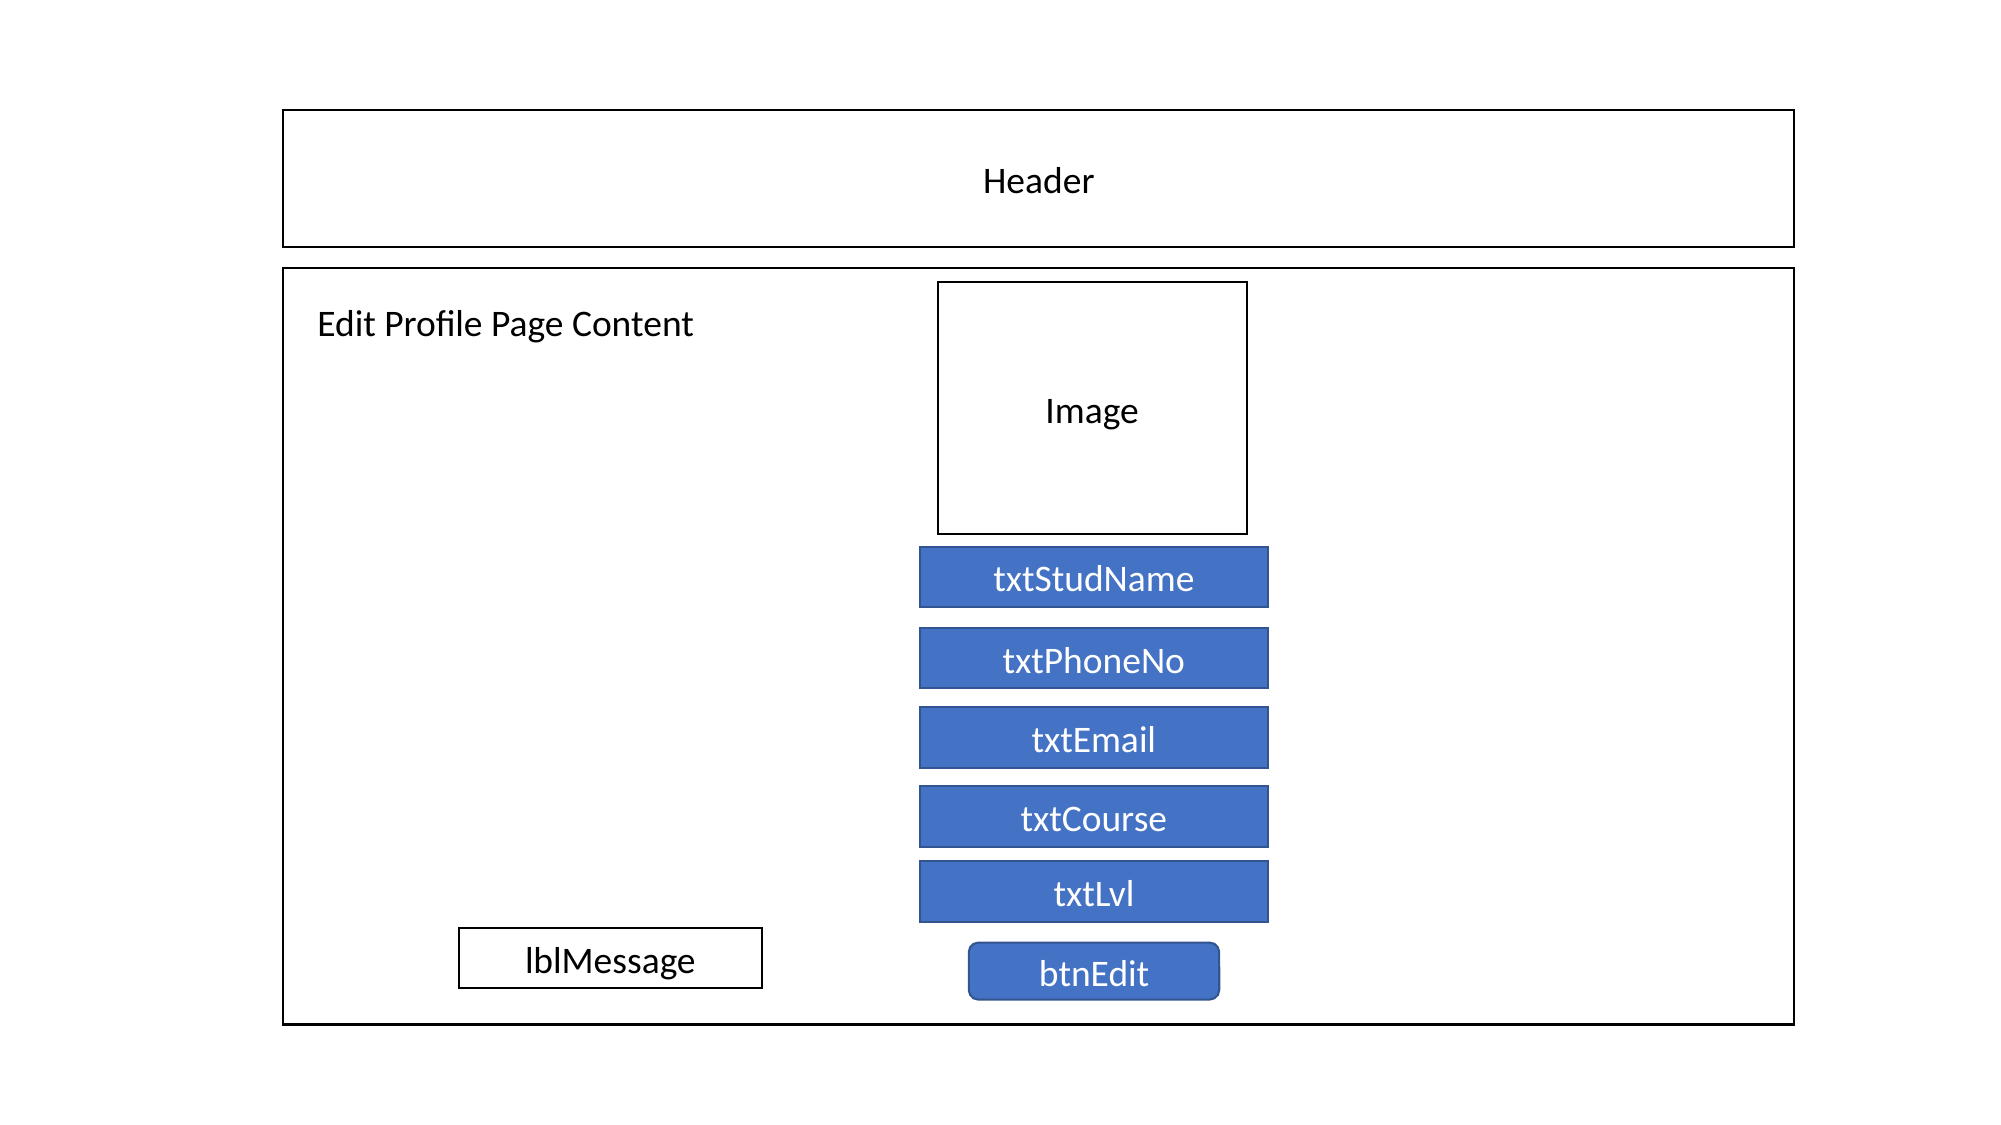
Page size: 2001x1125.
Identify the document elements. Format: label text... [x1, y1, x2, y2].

text_box [282, 267, 1795, 1026]
text_box txtCourse [919, 785, 1269, 848]
text_box Header [282, 109, 1795, 248]
text_box lblMessage [458, 927, 763, 989]
text_box txtStudName [919, 546, 1269, 608]
text_box txtEmail [919, 706, 1269, 769]
text_box txtLvl [919, 860, 1269, 923]
text_box Image [937, 281, 1248, 535]
text_box btnEdit [967, 941, 1221, 1001]
text_box txtPhoneNo [919, 627, 1269, 689]
text_box Edit Profile Page Content [302, 291, 812, 352]
